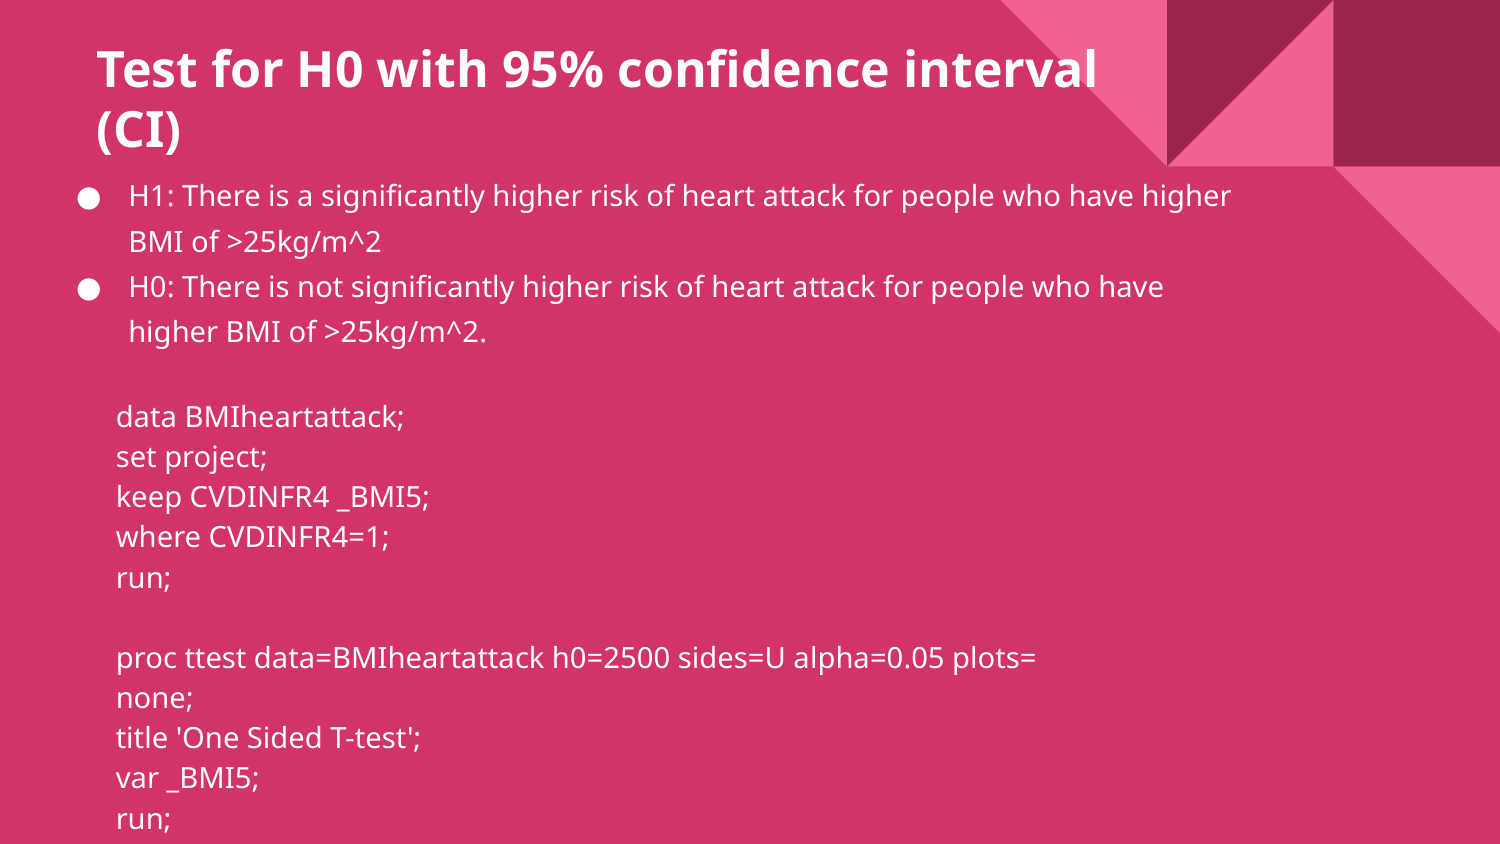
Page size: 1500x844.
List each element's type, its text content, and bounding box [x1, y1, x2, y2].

text_box data BMIheartattack; set project; keep CVDINFR4 _BMI5; where CVDINFR4=1; run; proc ttest data=BMIheartattack h0=2500 sides=U alpha=0.05 plots= none; title 'One Sided T-test'; var _BMI5; run; [100, 378, 1106, 844]
title H1: There is a significantly higher risk of heart attack for people who have higher BMI of >25kg/m^2 H0: There is not significantly higher risk of heart attack for people who have higher BMI of >25kg/m^2. [38, 161, 1276, 369]
text_box Test for H0 with 95% confidence interval (CI) [81, 22, 1213, 173]
